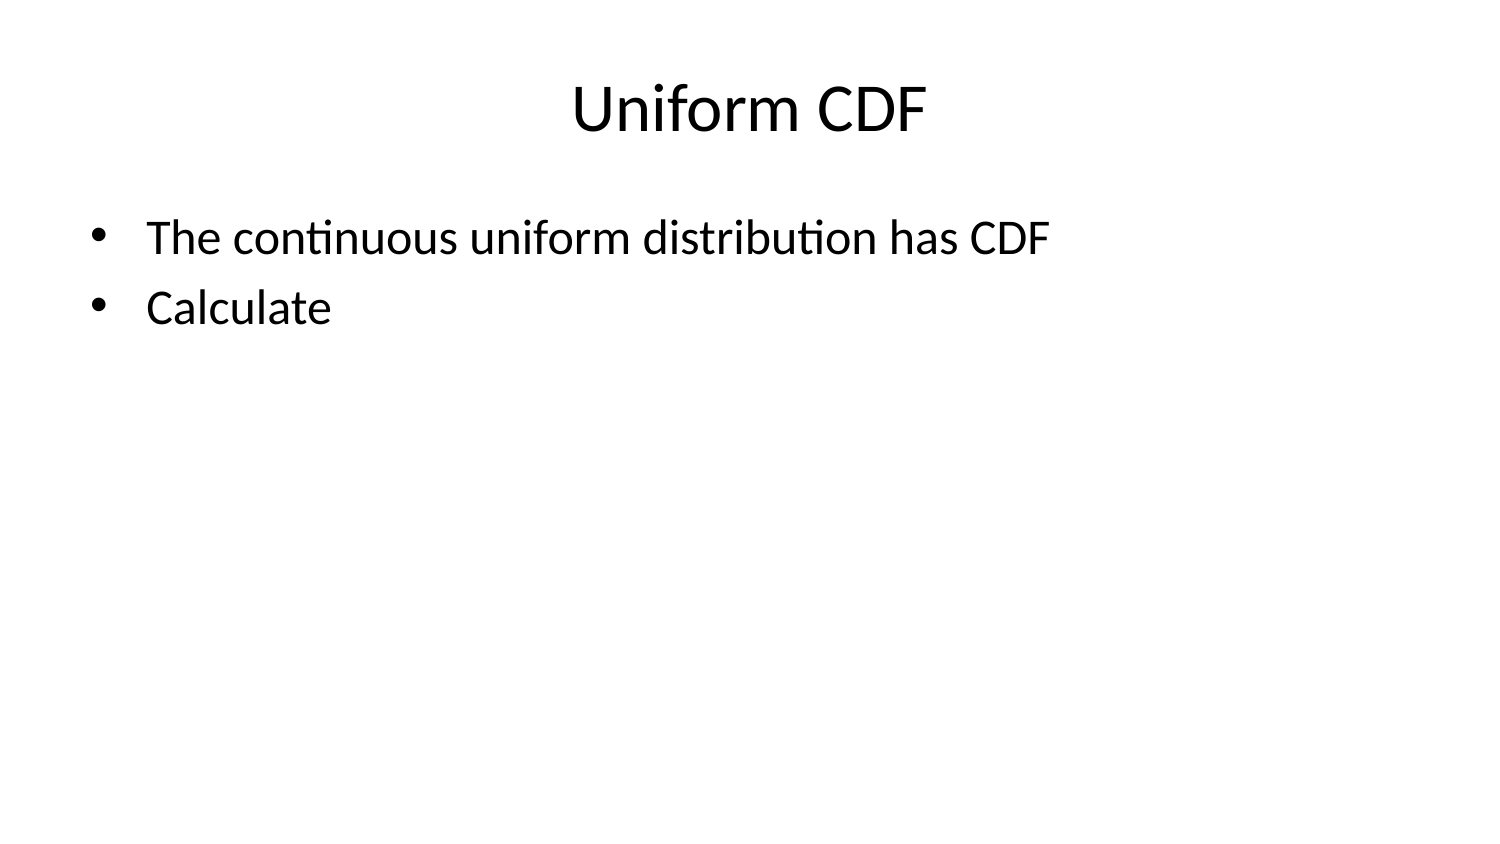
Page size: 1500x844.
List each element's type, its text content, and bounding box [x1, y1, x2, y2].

title Uniform CDF [75, 33, 1425, 175]
